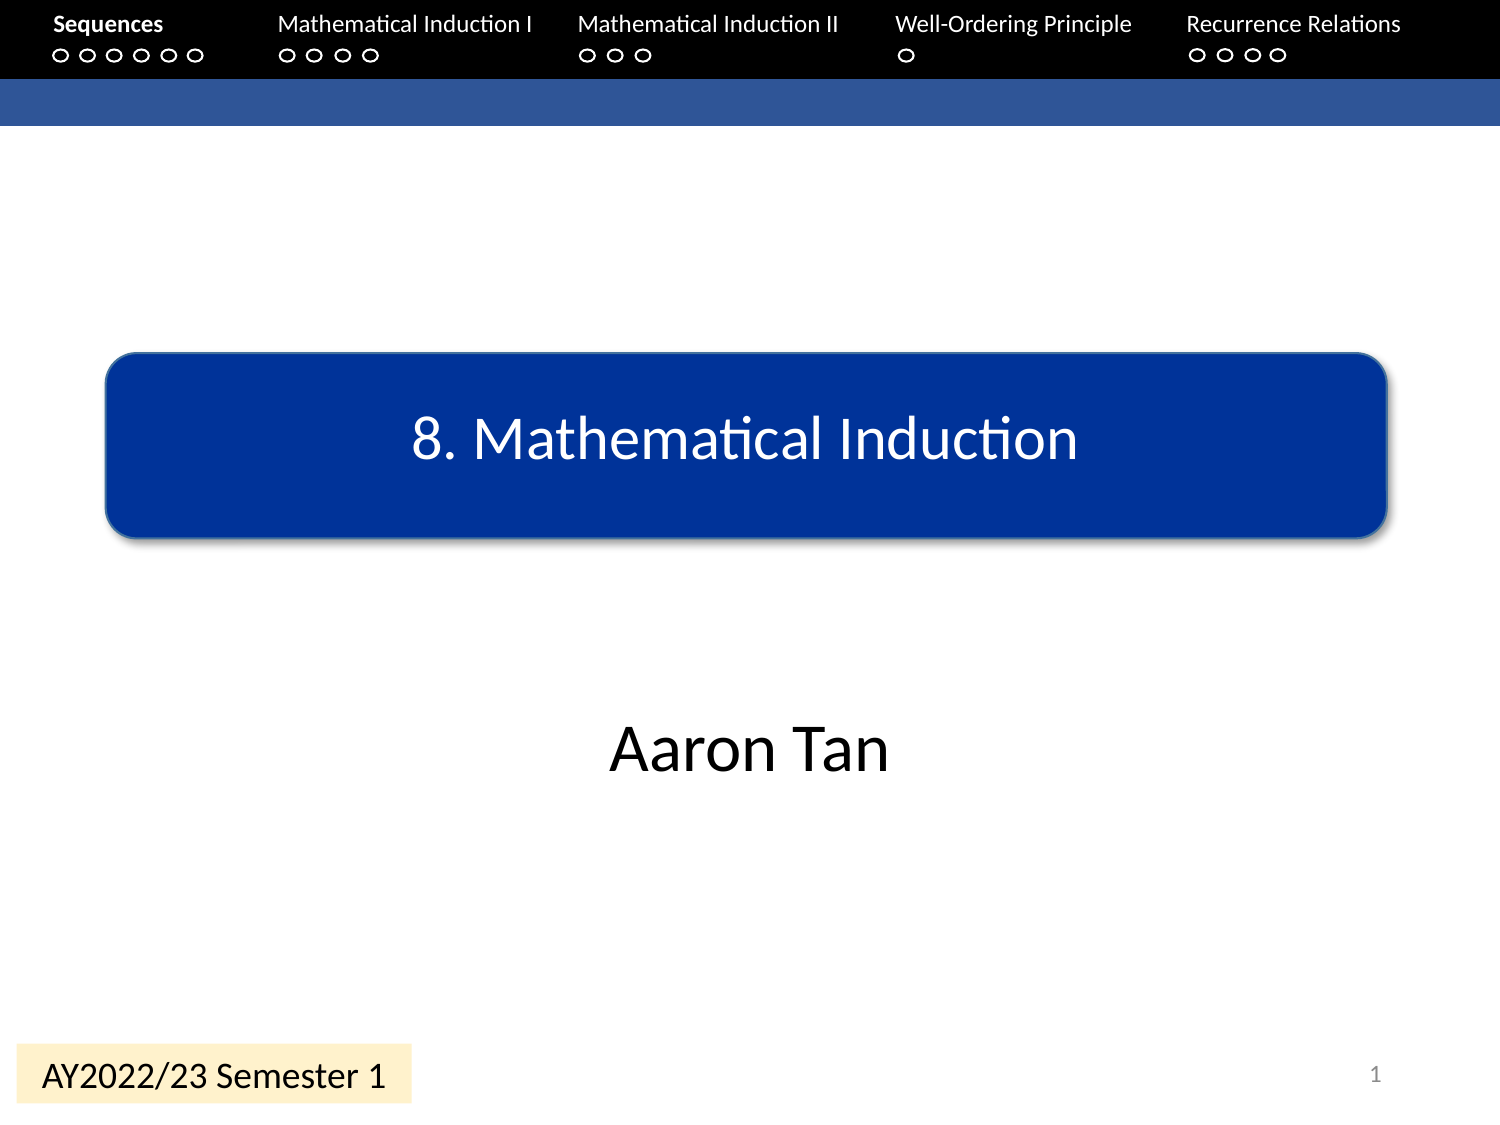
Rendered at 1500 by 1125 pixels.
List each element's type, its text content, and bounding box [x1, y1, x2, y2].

text_box [634, 48, 652, 63]
text_box [305, 48, 323, 63]
text_box 8. Mathematical Induction [151, 353, 1341, 481]
text_box Sequences Mathematical Induction I Mathematical Induction II Well-Ordering Principle Recurrence Relations [0, 0, 1500, 76]
text_box [160, 48, 178, 63]
text_box [105, 48, 123, 63]
text_box [278, 48, 296, 63]
slide_number 1 [1059, 1042, 1397, 1103]
text_box AY2022/23 Semester 1 [16, 1043, 412, 1104]
text_box [104, 352, 1388, 540]
text_box [132, 48, 150, 63]
text_box [52, 48, 70, 63]
text_box [606, 48, 624, 63]
text_box [897, 48, 915, 63]
subtitle Aaron Tan [187, 704, 1313, 819]
text_box [1244, 48, 1262, 63]
text_box [361, 48, 379, 63]
text_box [578, 48, 596, 63]
text_box [1216, 48, 1234, 63]
text_box [1269, 48, 1287, 63]
text_box [334, 48, 352, 63]
text_box [0, 79, 1500, 126]
text_box [78, 48, 97, 63]
text_box [1188, 48, 1206, 63]
text_box [186, 48, 204, 63]
